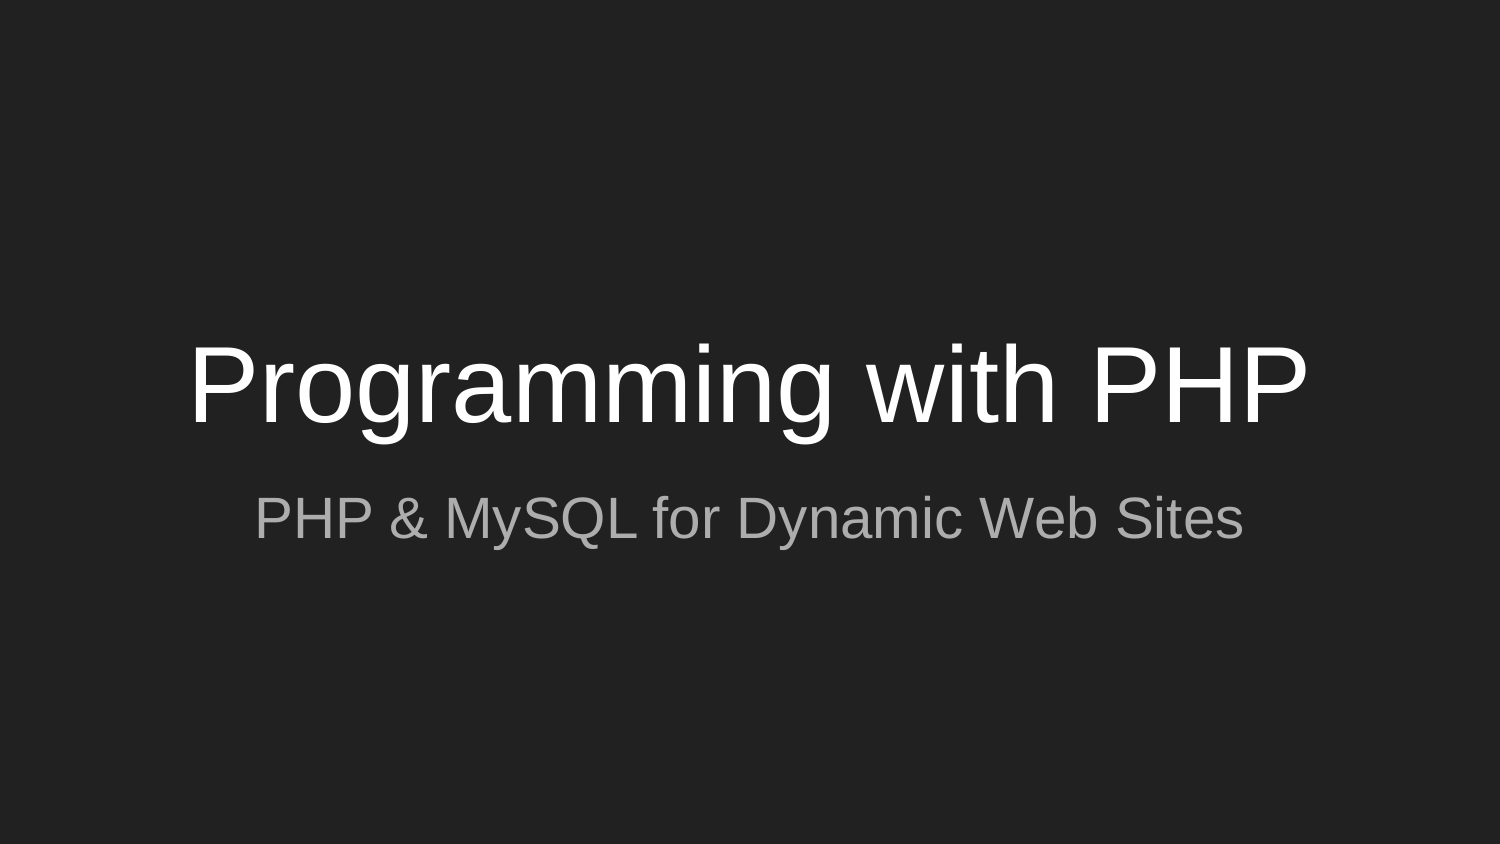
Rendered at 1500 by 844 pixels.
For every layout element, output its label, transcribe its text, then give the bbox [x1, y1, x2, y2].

subtitle PHP & MySQL for Dynamic Web Sites [51, 464, 1449, 595]
title Programming with PHP [51, 122, 1449, 459]
